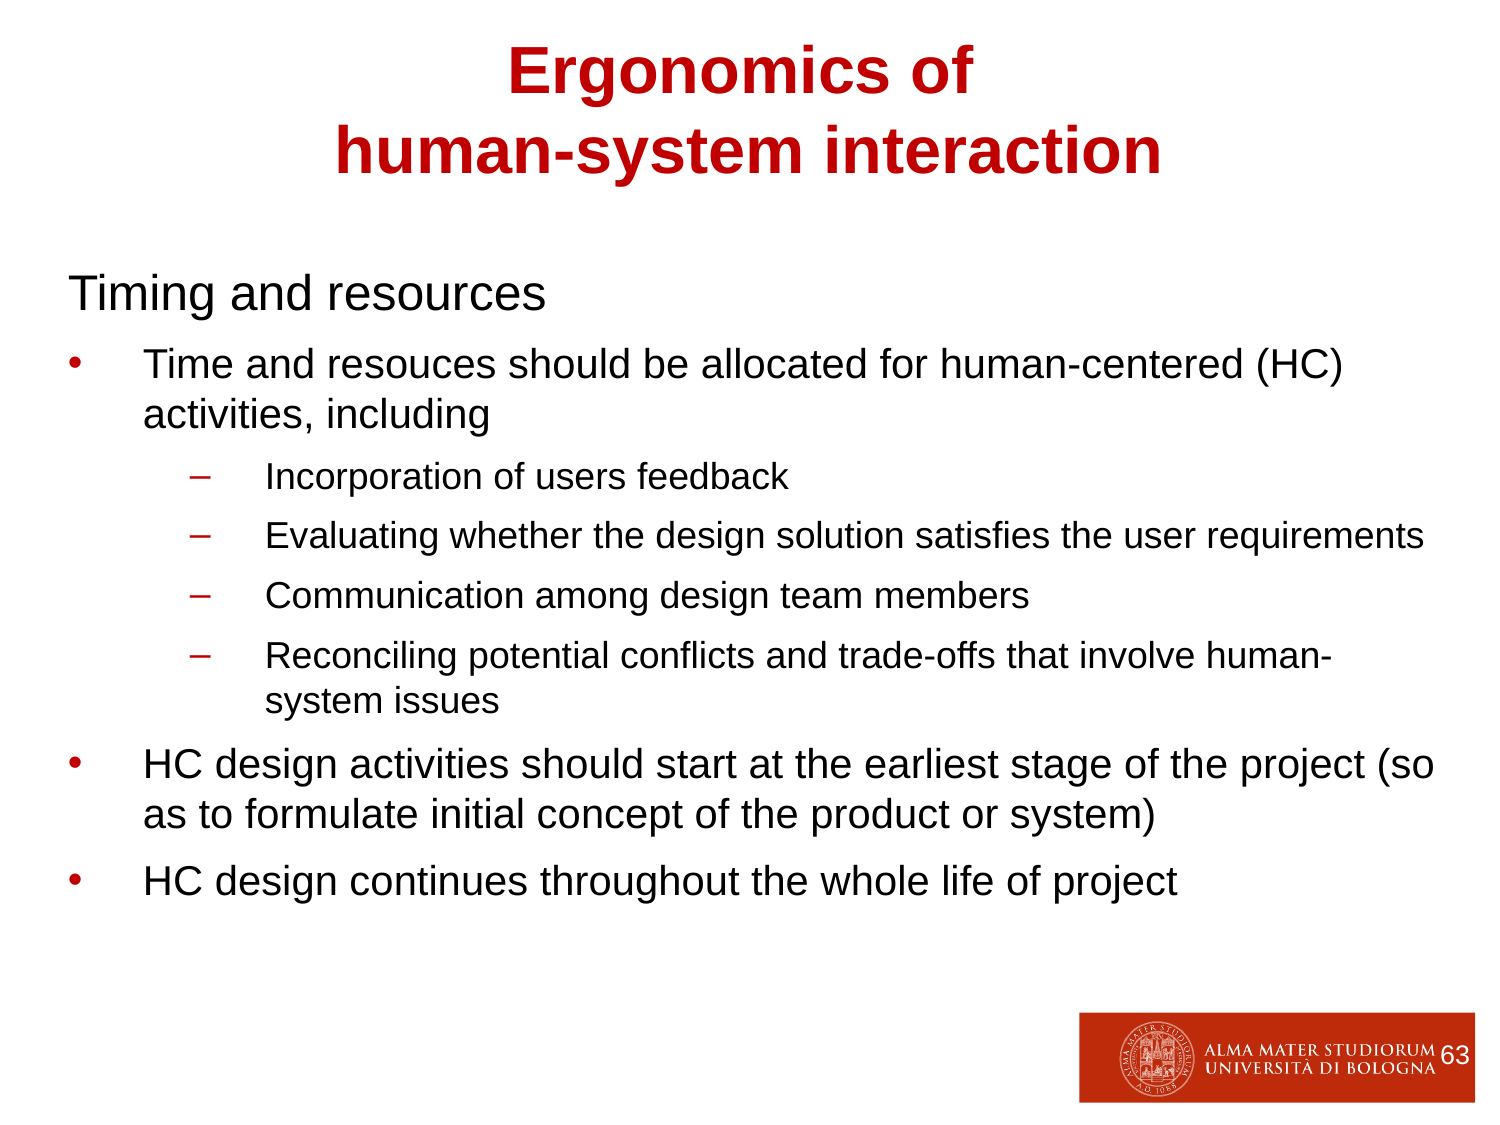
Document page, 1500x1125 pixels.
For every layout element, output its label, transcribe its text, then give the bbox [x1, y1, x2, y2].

text_box Timing and resources Time and resouces should be allocated for human-centered (HC) activities, including Incorporation of users feedback Evaluating whether the design solution satisfies the user requirements Communication among design team members Reconciling potential conflicts and trade-offs that involve human-system issues HC design activities should start at the earliest stage of the project (so as to formulate initial concept of the product or system) HC design continues throughout the whole life of project [53, 253, 1459, 1045]
picture [1112, 1045, 1442, 1102]
text_box Ergonomics of human-system interaction [103, 47, 1396, 167]
text_box 63 [1218, 1031, 1485, 1077]
